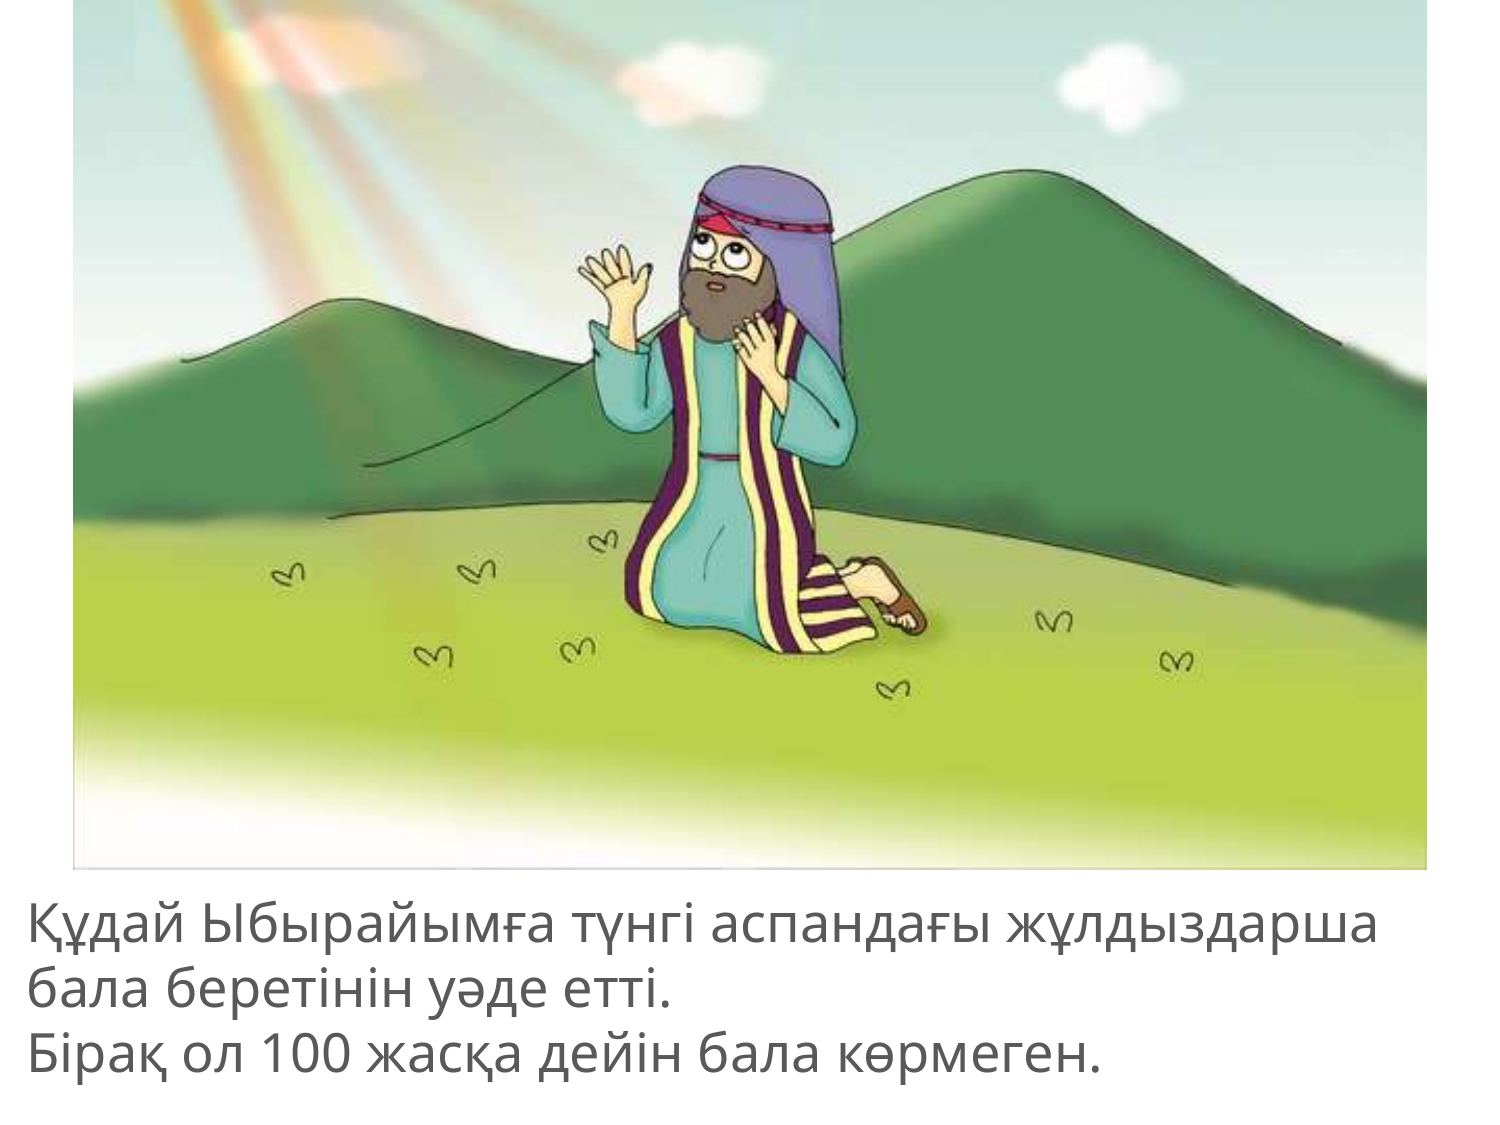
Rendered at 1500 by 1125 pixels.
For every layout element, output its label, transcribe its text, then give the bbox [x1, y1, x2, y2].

picture [73, 0, 1427, 870]
text_box Құдай Ыбырайымға түнгі аспандағы жұлдыздарша бала беретінін уәде етті. Бірақ ол 100 жасқа дейін бала көрмеген. [11, 881, 1483, 1091]
